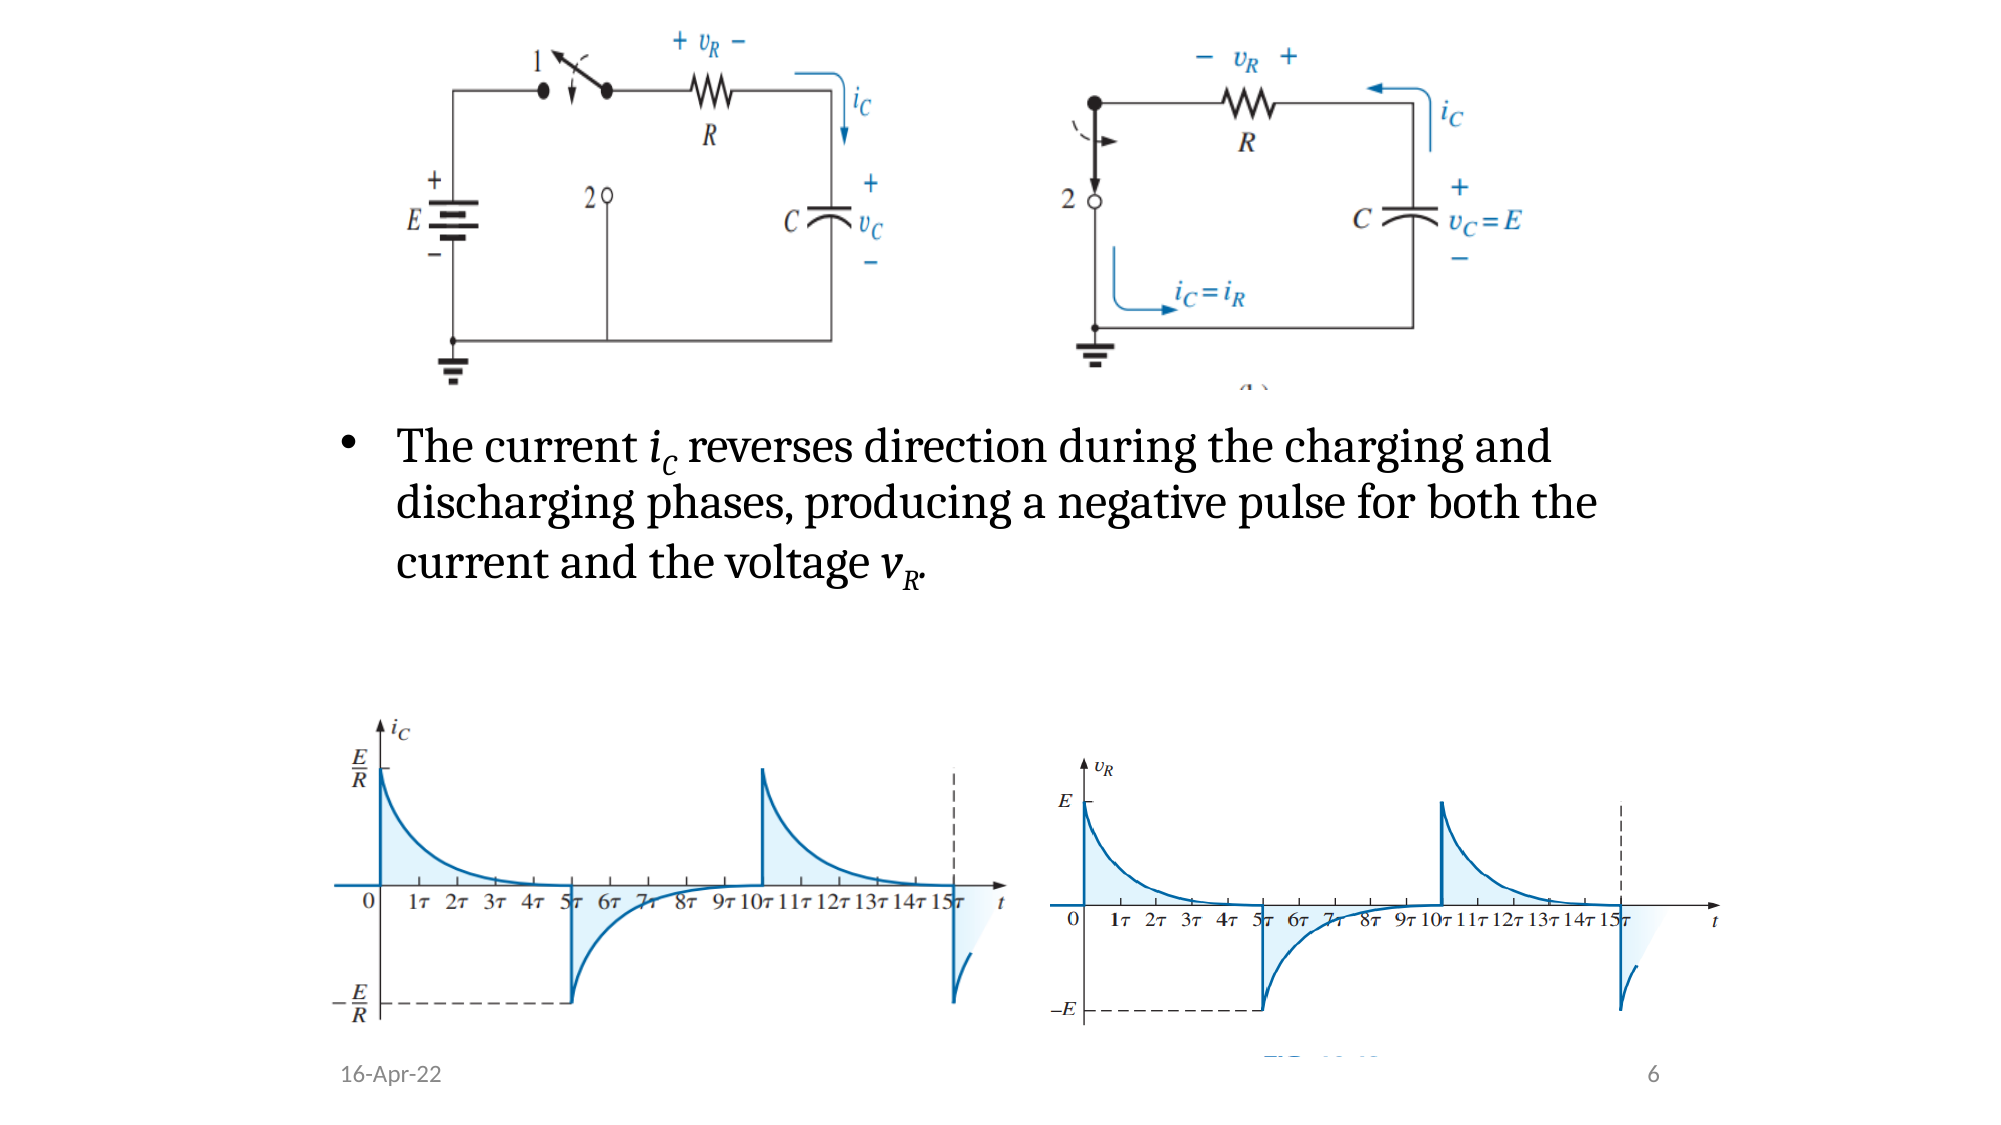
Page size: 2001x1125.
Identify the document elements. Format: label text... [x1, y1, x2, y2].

picture [1049, 747, 1726, 1058]
list The current iC reverses direction during the charging and discharging phases, producing a negative pulse for both the current and the voltage vR. [324, 262, 1675, 1005]
picture [324, 699, 1013, 1038]
slide_number 16-Apr-22 [324, 1046, 675, 1103]
picture [1012, 25, 1529, 390]
picture [387, 0, 911, 390]
slide_number ‹#› [1325, 1066, 1675, 1103]
